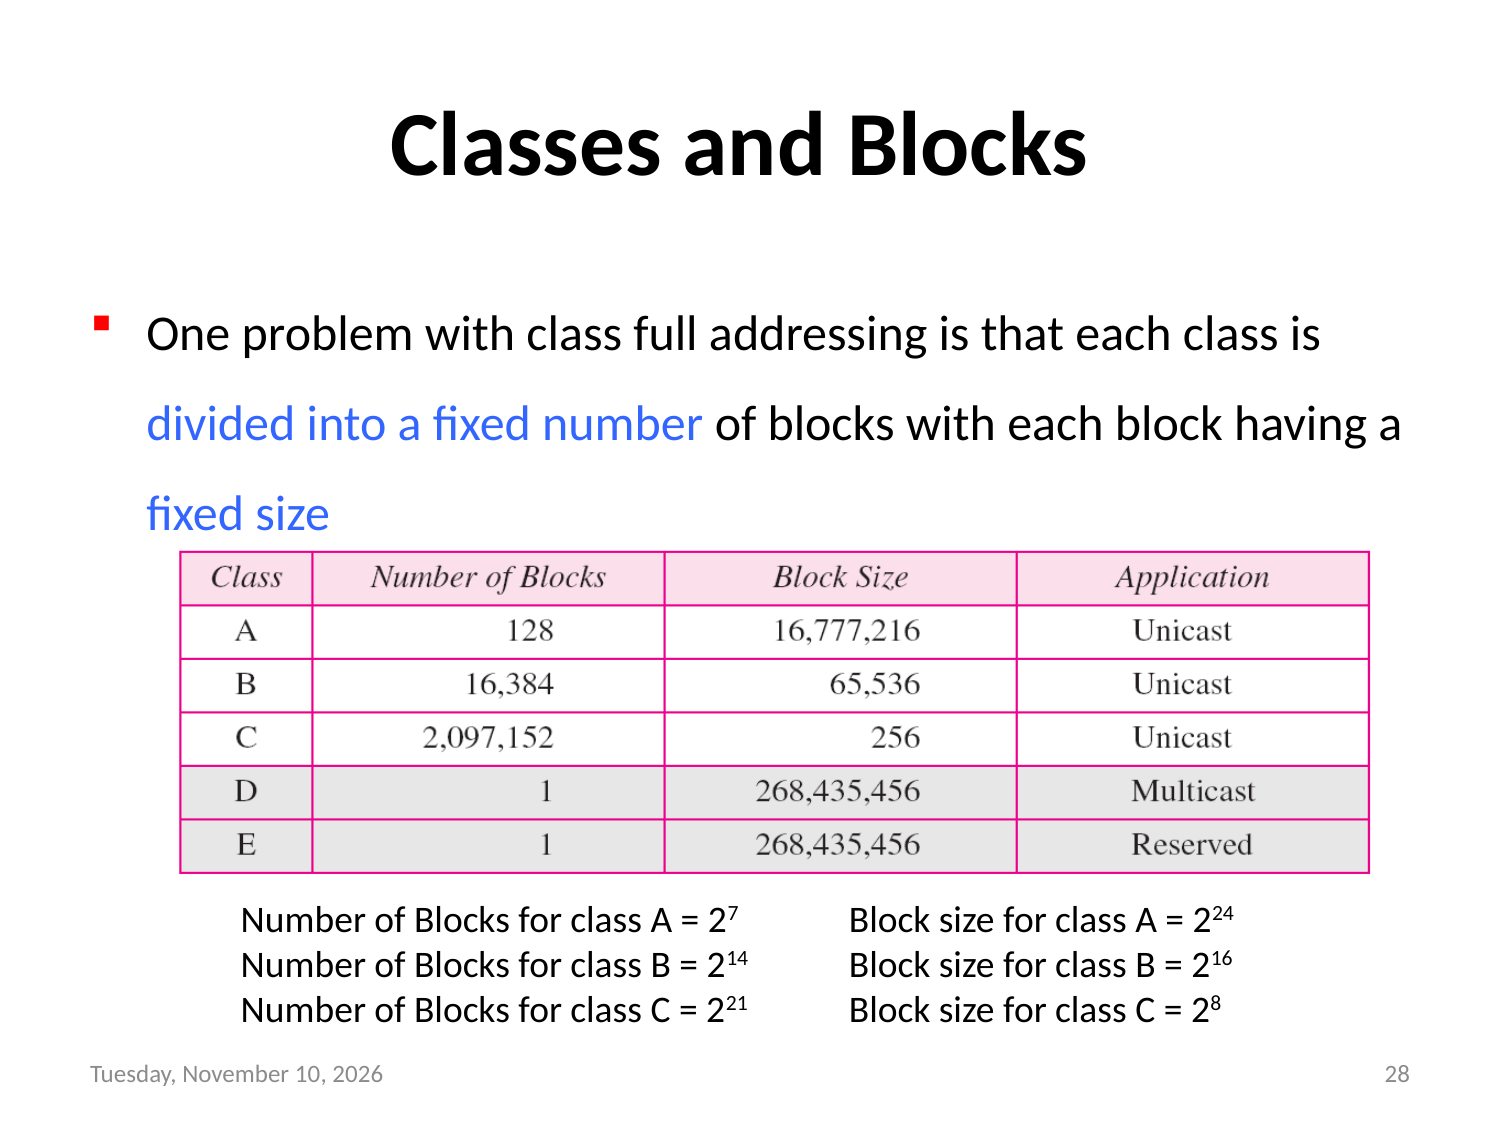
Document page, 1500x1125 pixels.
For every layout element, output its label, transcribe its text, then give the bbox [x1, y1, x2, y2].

title Classes and Blocks [75, 45, 1425, 233]
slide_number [75, 1042, 425, 1103]
list One problem with class full addressing is that each class is divided into a fixed number of blocks with each block having a fixed size [75, 262, 1425, 1005]
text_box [165, 538, 1390, 1006]
slide_number 28 [1074, 1042, 1425, 1103]
